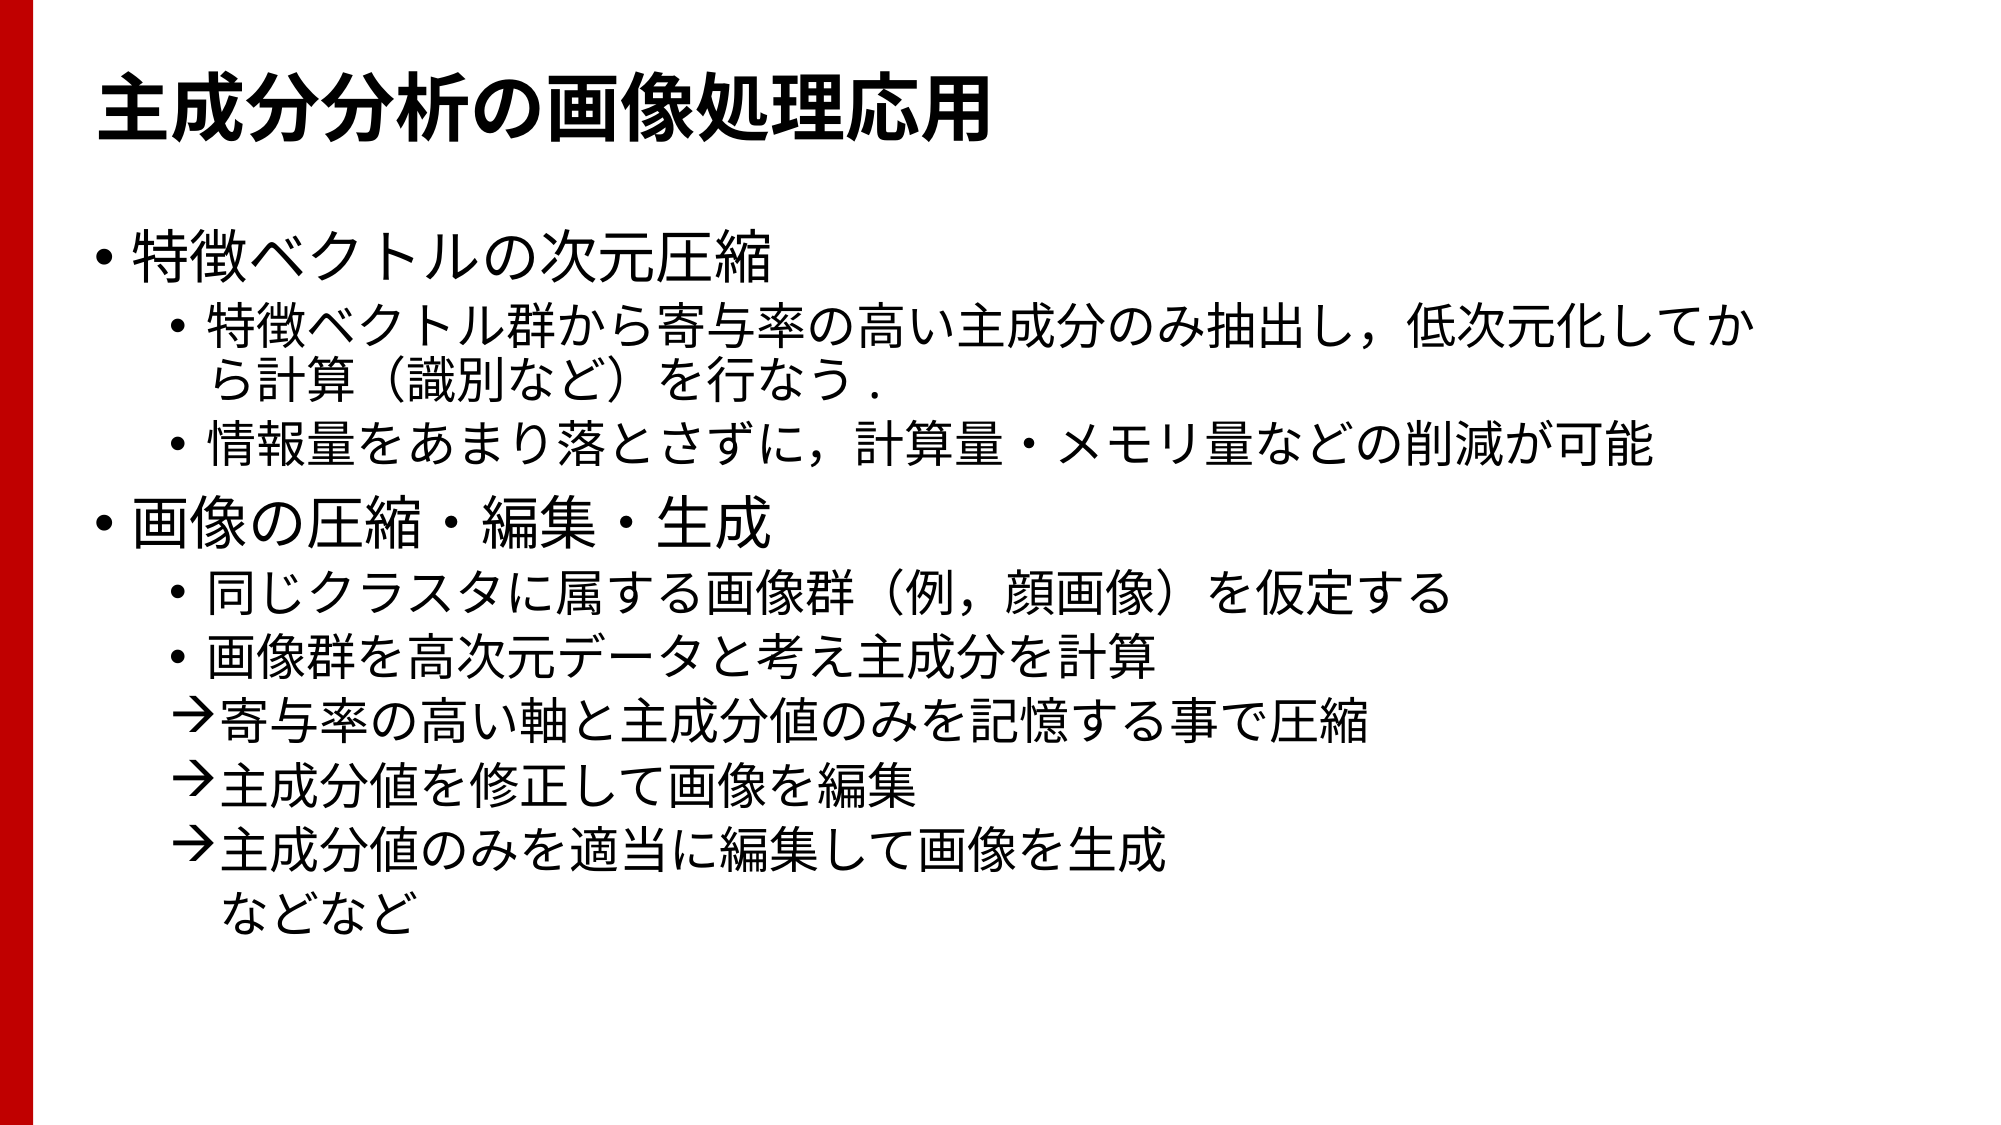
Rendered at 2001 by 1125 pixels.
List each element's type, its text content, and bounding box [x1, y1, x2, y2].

list 特徴ベクトルの次元圧縮 特徴ベクトル群から寄与率の高い主成分のみ抽出し，低次元化してから計算（識別など）を行なう. 情報量をあまり落とさずに，計算量・メモリ量などの削減が可能 画像の圧縮・編集・生成 同じクラスタに属する画像群（例，顔画像）を仮定する 画像群を高次元データと考え主成分を計算 寄与率の高い軸と主成分値のみを記憶する事で圧縮 主成分値を修正して画像を編集 主成分値のみを適当に編集して画像を生成 などなど [79, 220, 1800, 1090]
title 主成分分析の画像処理応用 [80, 50, 1805, 171]
